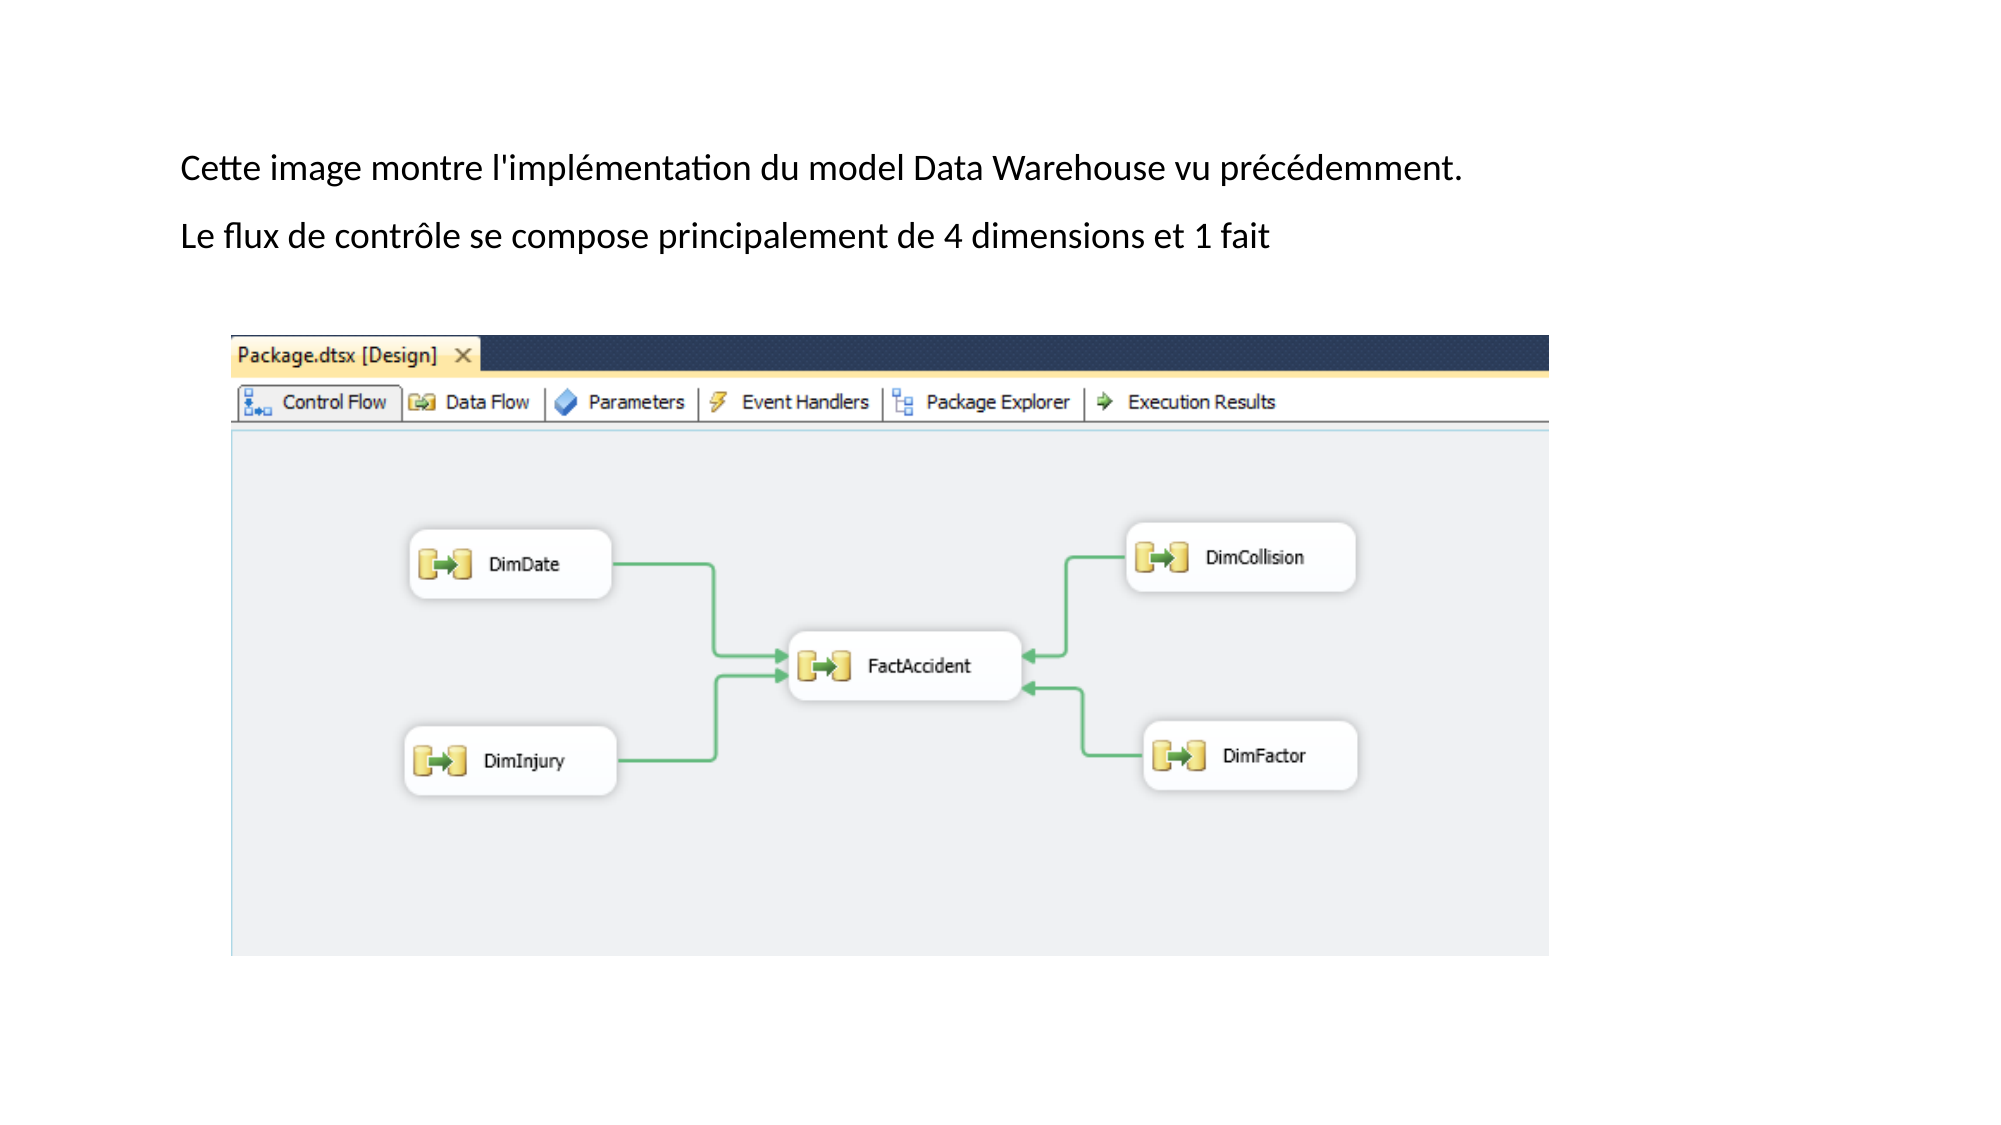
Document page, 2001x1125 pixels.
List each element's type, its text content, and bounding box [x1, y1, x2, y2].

picture [231, 335, 1549, 956]
text_box Cette image montre l'implémentation du model Data Warehouse vu précédemment. Le flux de contrôle se compose principalement de 4 dimensions et 1 fait [165, 113, 1667, 264]
